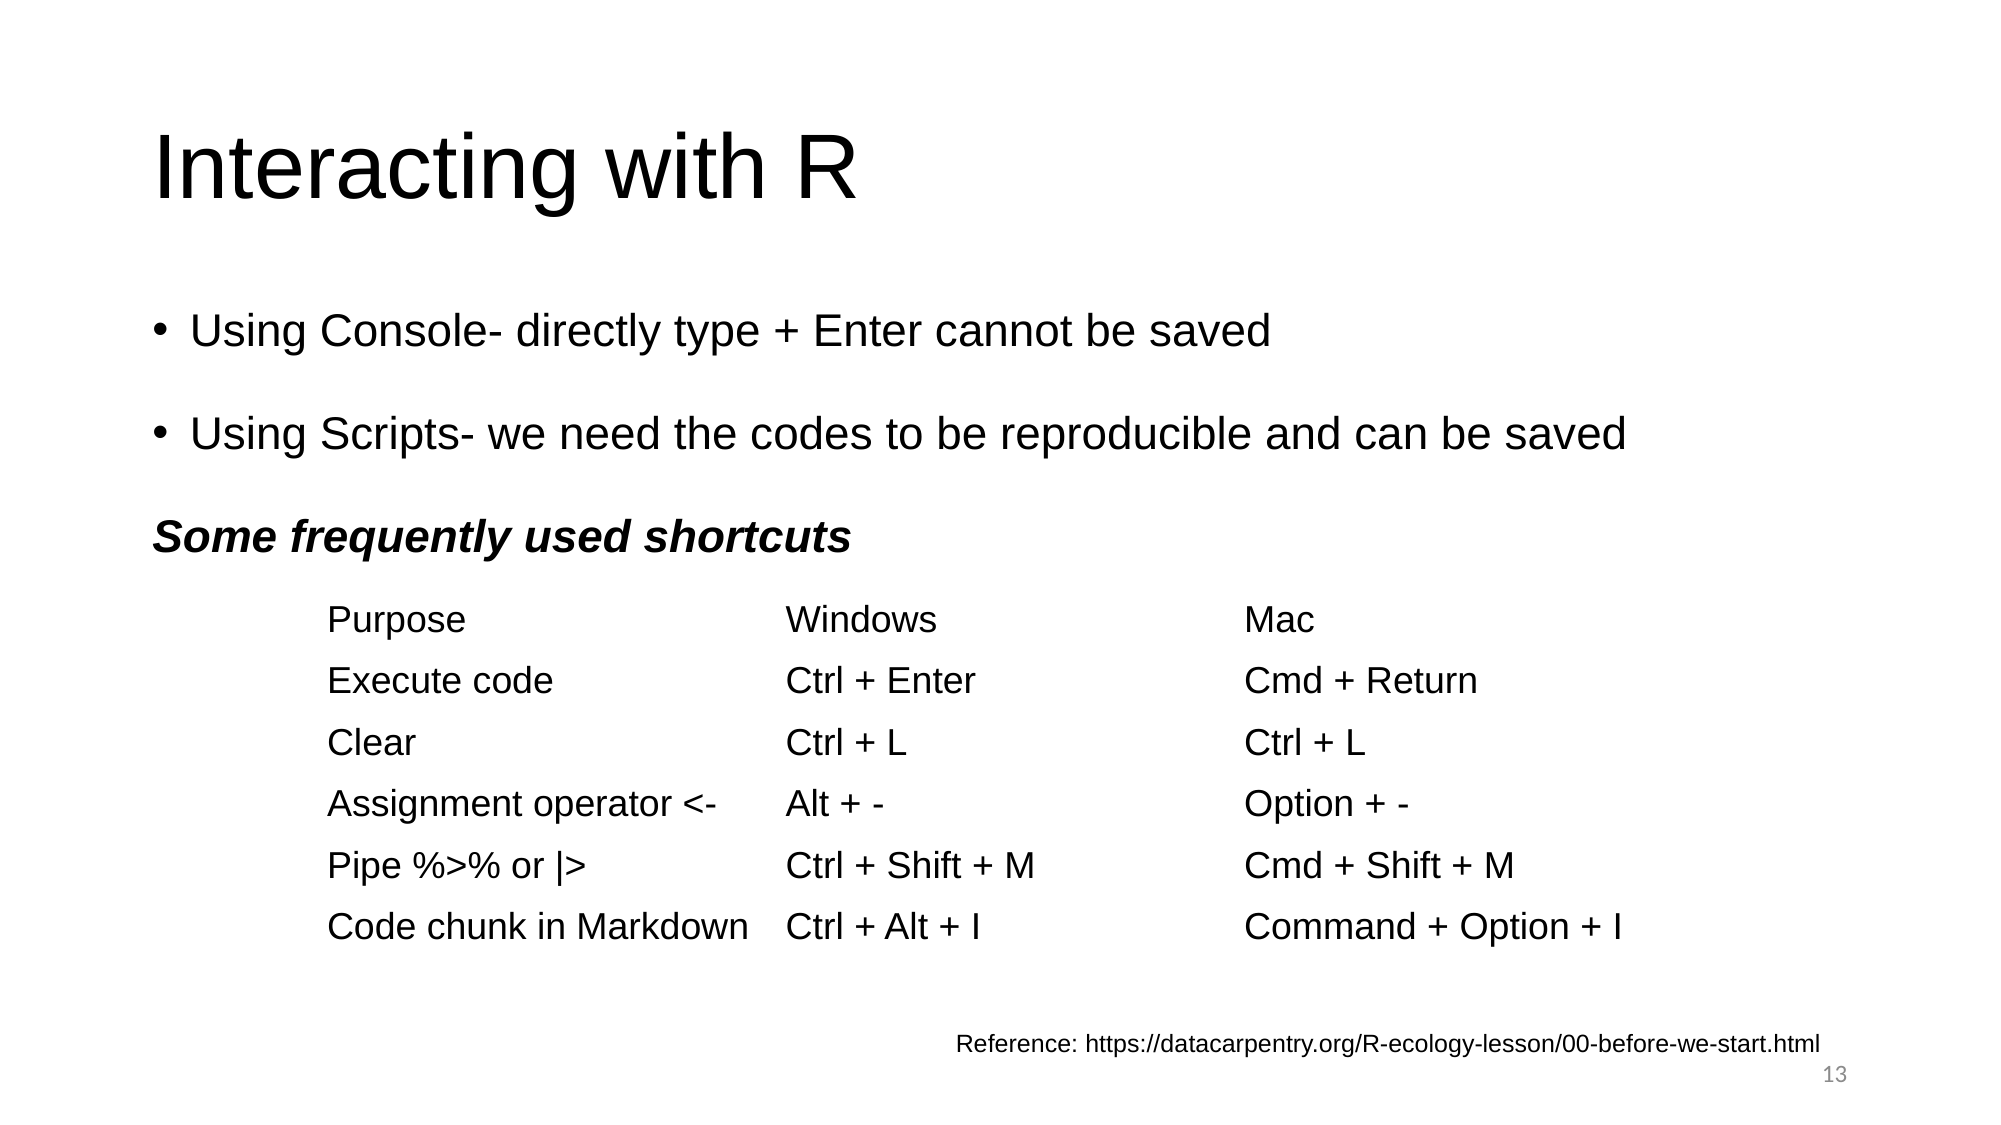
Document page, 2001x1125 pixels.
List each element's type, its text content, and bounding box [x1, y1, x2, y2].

list Using Console- directly type + Enter cannot be saved Using Scripts- we need the codes to be reproducible and can be saved Some frequently used shortcuts [137, 265, 1863, 980]
table_cell Cmd + Shift + M [1229, 837, 1688, 898]
table_header Purpose [312, 591, 771, 652]
table_cell Execute code [312, 652, 771, 714]
table_header Windows [771, 591, 1229, 652]
table_cell Cmd + Return [1229, 652, 1688, 714]
table_cell Code chunk in Markdown [312, 898, 771, 960]
table_cell Ctrl + Enter [771, 652, 1229, 714]
table_cell Ctrl + Shift + M [771, 837, 1229, 898]
table_cell Command + Option + I [1229, 898, 1688, 960]
title Interacting with R [137, 59, 1863, 265]
slide_number 13 [1412, 1042, 1863, 1103]
table_cell Ctrl + Alt + I [771, 898, 1229, 960]
table_cell Clear [312, 714, 771, 775]
table_header Mac [1229, 591, 1688, 652]
table_cell Ctrl + L [771, 714, 1229, 775]
table_cell Ctrl + L [1229, 714, 1688, 775]
table_cell Assignment operator <- [312, 775, 771, 837]
table_cell Pipe %>% or |> [312, 837, 771, 898]
table_cell Option + - [1229, 775, 1688, 837]
table_cell Alt + - [771, 775, 1229, 837]
text_box Reference: https://datacarpentry.org/R-ecology-lesson/00-before-we-start.html [940, 1019, 1942, 1065]
